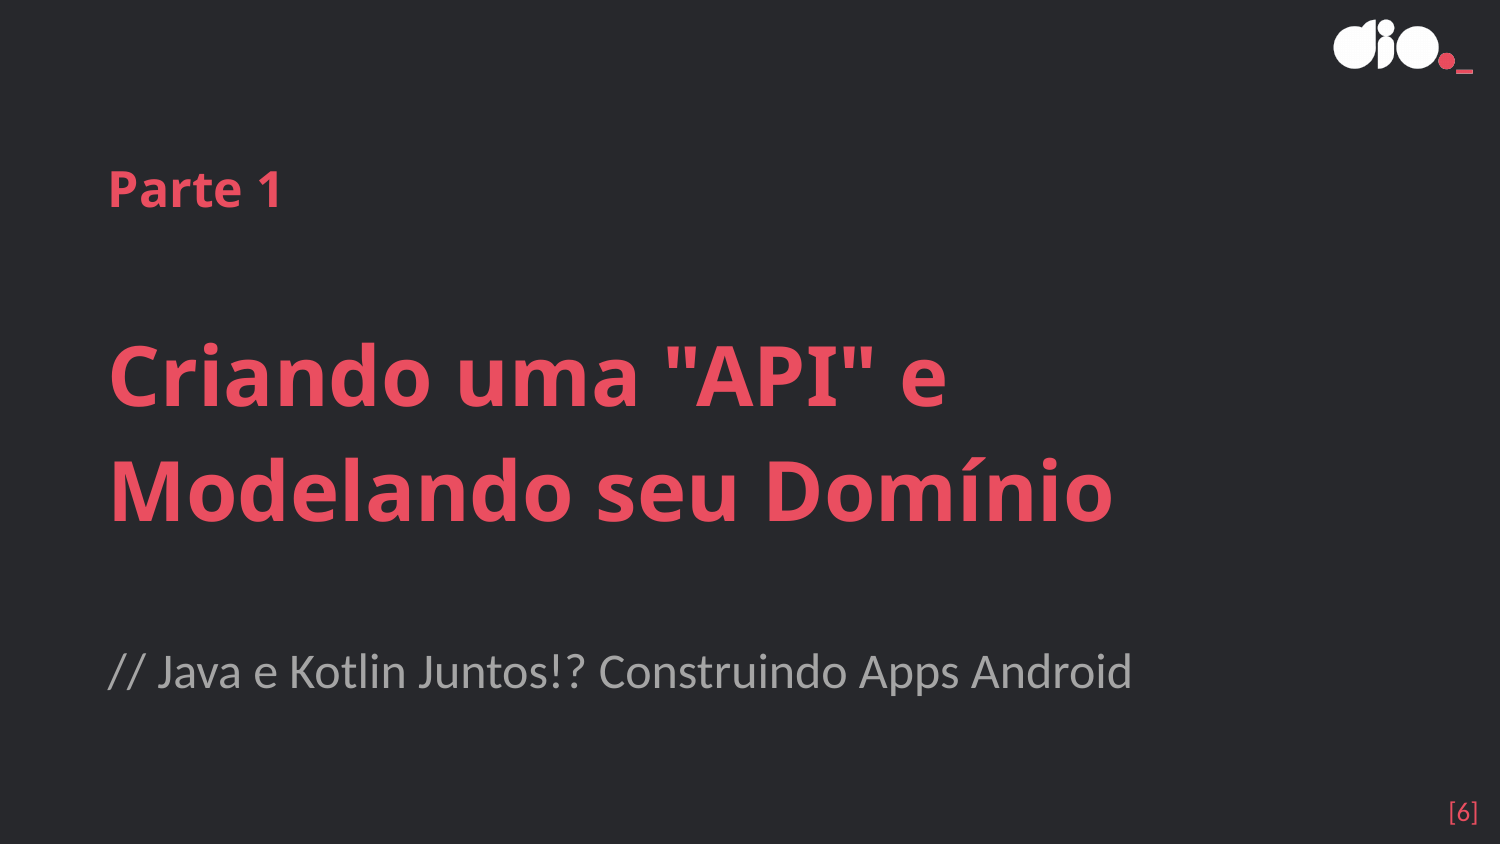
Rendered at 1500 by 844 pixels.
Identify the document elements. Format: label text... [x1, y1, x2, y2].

text_box Parte 1 [92, 142, 1309, 223]
text_box // Java e Kotlin Juntos!? Construindo Apps Android [92, 635, 1309, 701]
slide_number [‹#›] [1403, 779, 1494, 844]
picture [1332, 19, 1474, 75]
text_box Criando uma "API" e Modelando seu Domínio [92, 292, 1309, 558]
